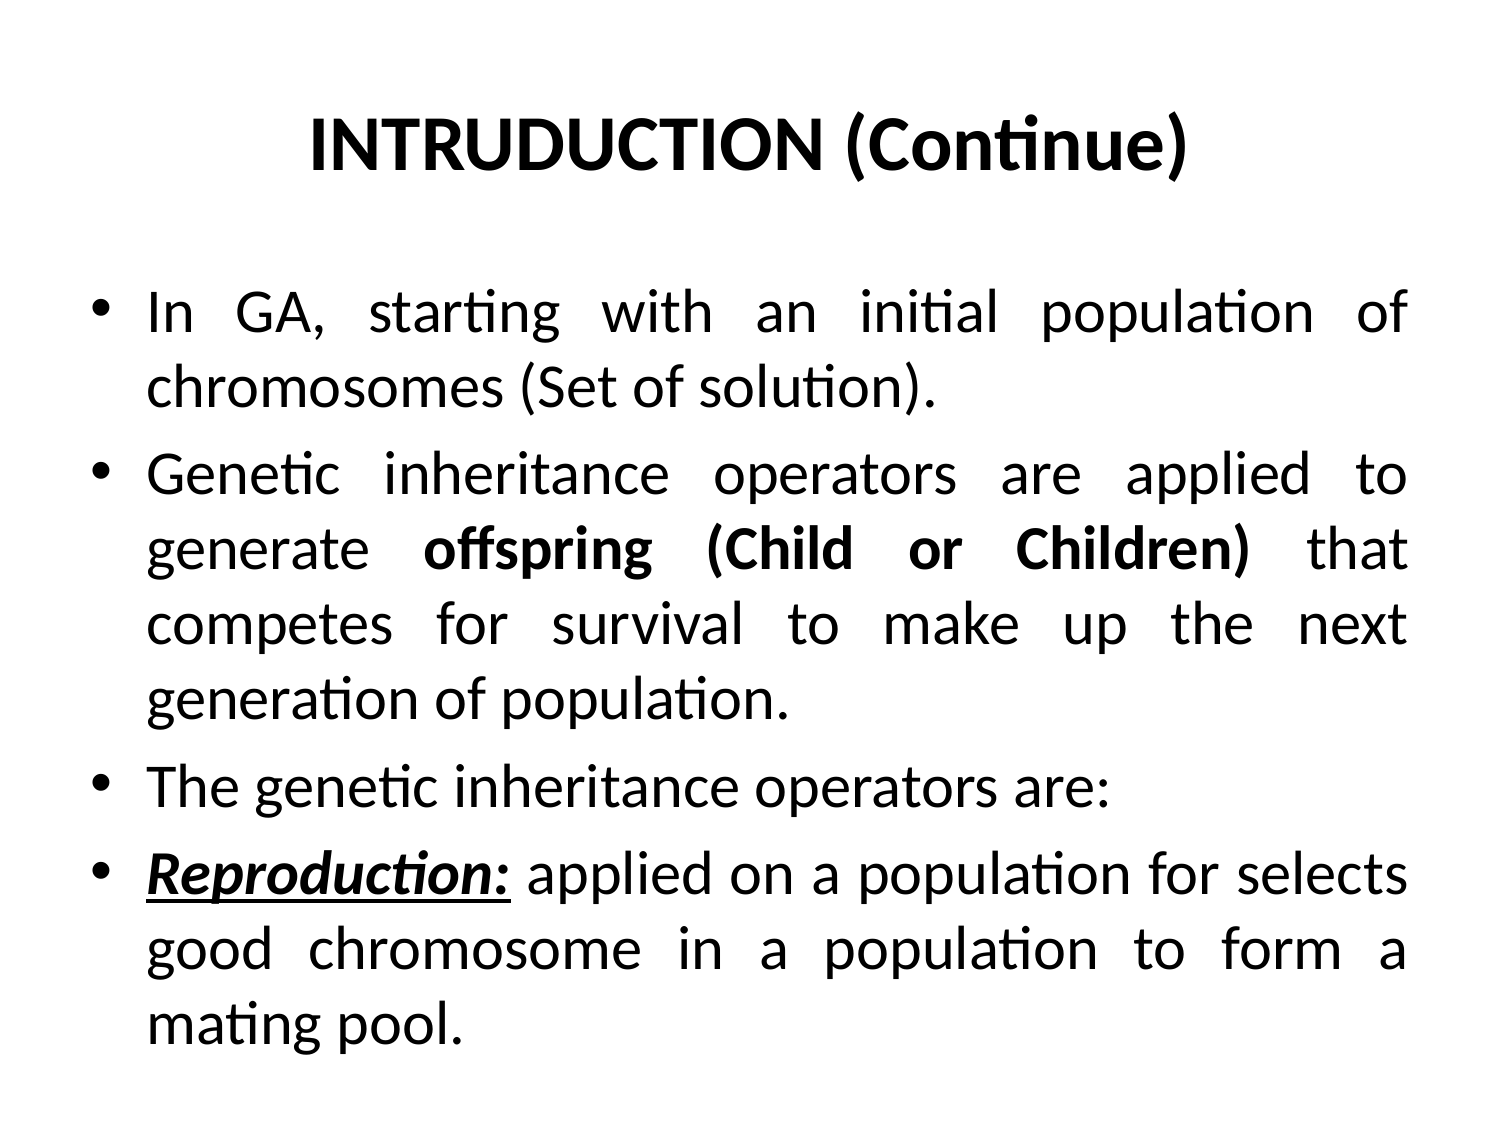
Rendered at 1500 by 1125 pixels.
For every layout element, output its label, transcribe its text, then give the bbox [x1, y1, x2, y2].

list In GA, starting with an initial population of chromosomes (Set of solution). Genetic inheritance operators are applied to generate offspring (Child or Children) that competes for survival to make up the next generation of population. The genetic inheritance operators are: Reproduction: applied on a population for selects good chromosome in a population to form a mating pool. [75, 262, 1425, 1125]
title INTRUDUCTION (Continue) [75, 45, 1425, 233]
